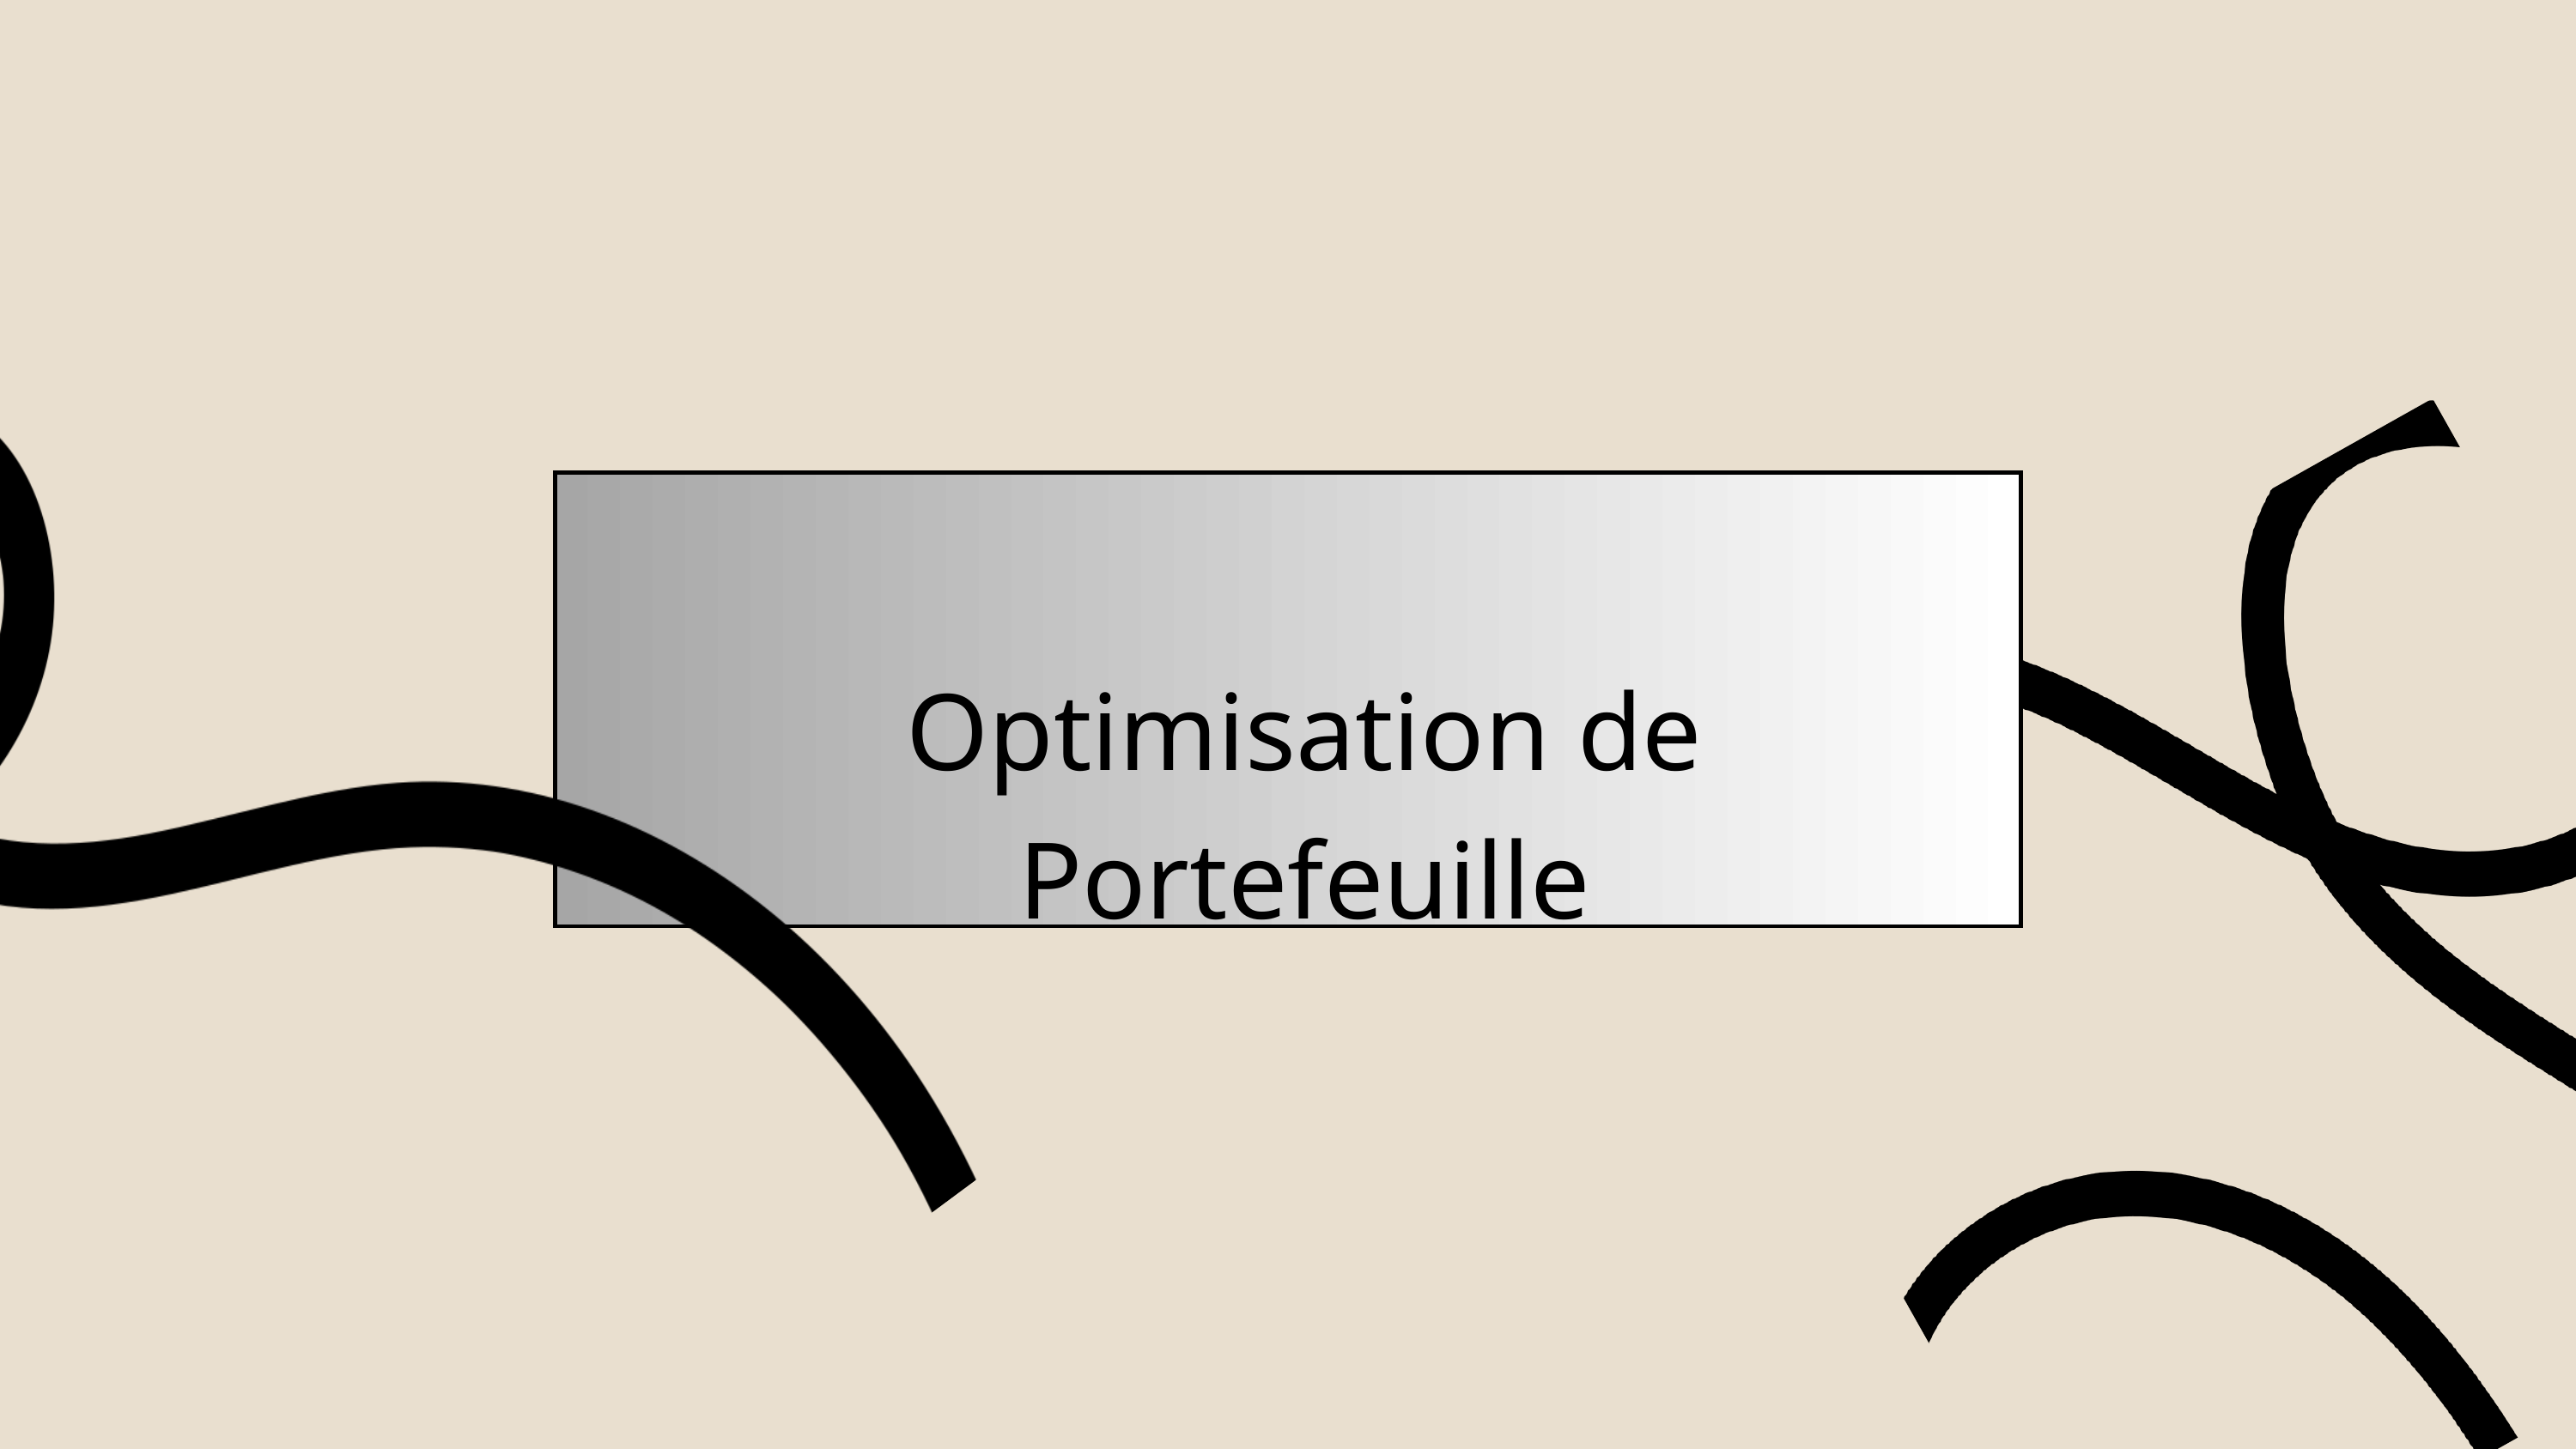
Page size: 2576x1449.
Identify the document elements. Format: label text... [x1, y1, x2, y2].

text_box Optimisation de Portefeuille [644, 937, 1965, 940]
text_box [0, 0, 1074, 1449]
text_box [555, 471, 2021, 927]
text_box [1702, 398, 2576, 1449]
